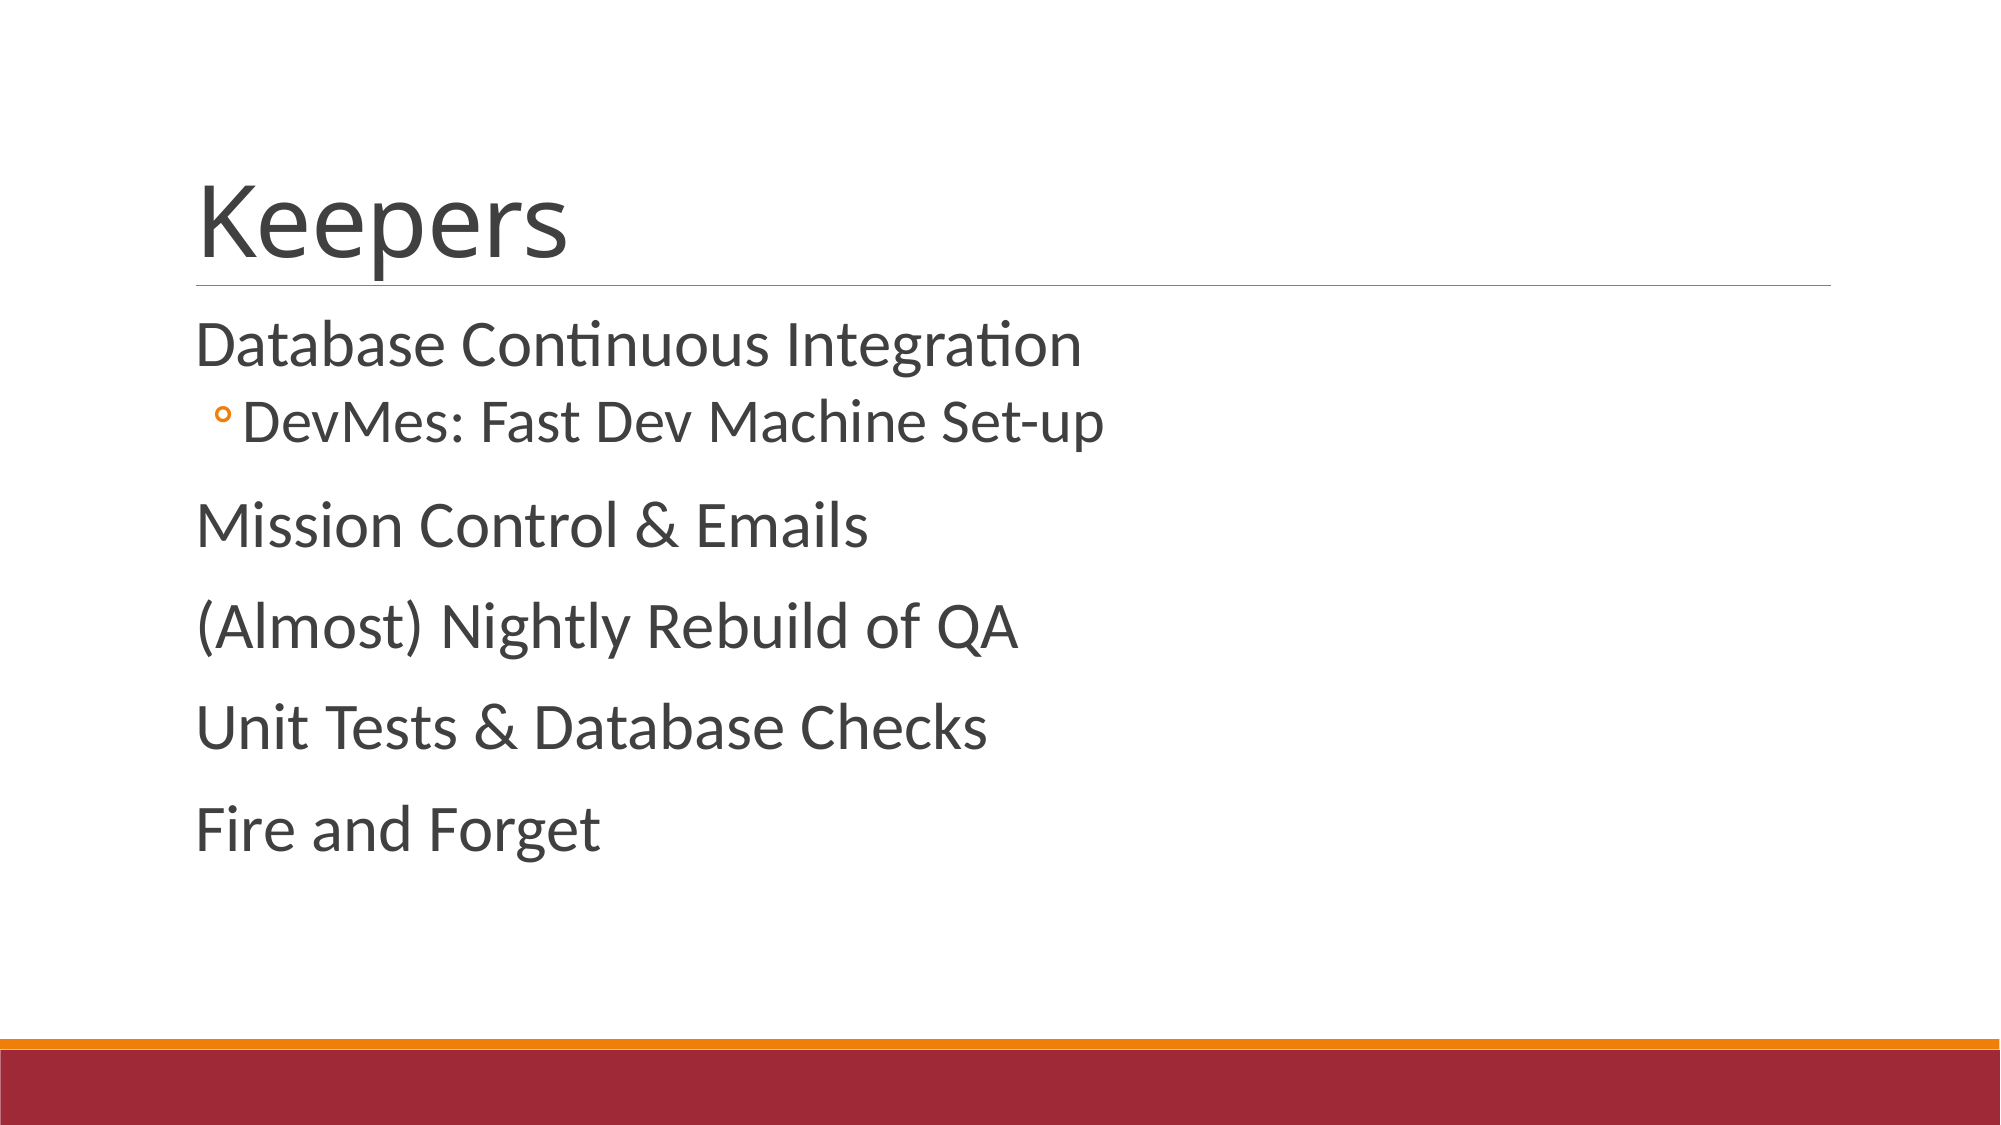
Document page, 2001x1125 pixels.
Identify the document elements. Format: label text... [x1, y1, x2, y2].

list Database Continuous Integration DevMes: Fast Dev Machine Set-up Mission Control & Emails (Almost) Nightly Rebuild of QA Unit Tests & Database Checks Fire and Forget [180, 301, 1830, 962]
title Keepers [180, 47, 1830, 285]
